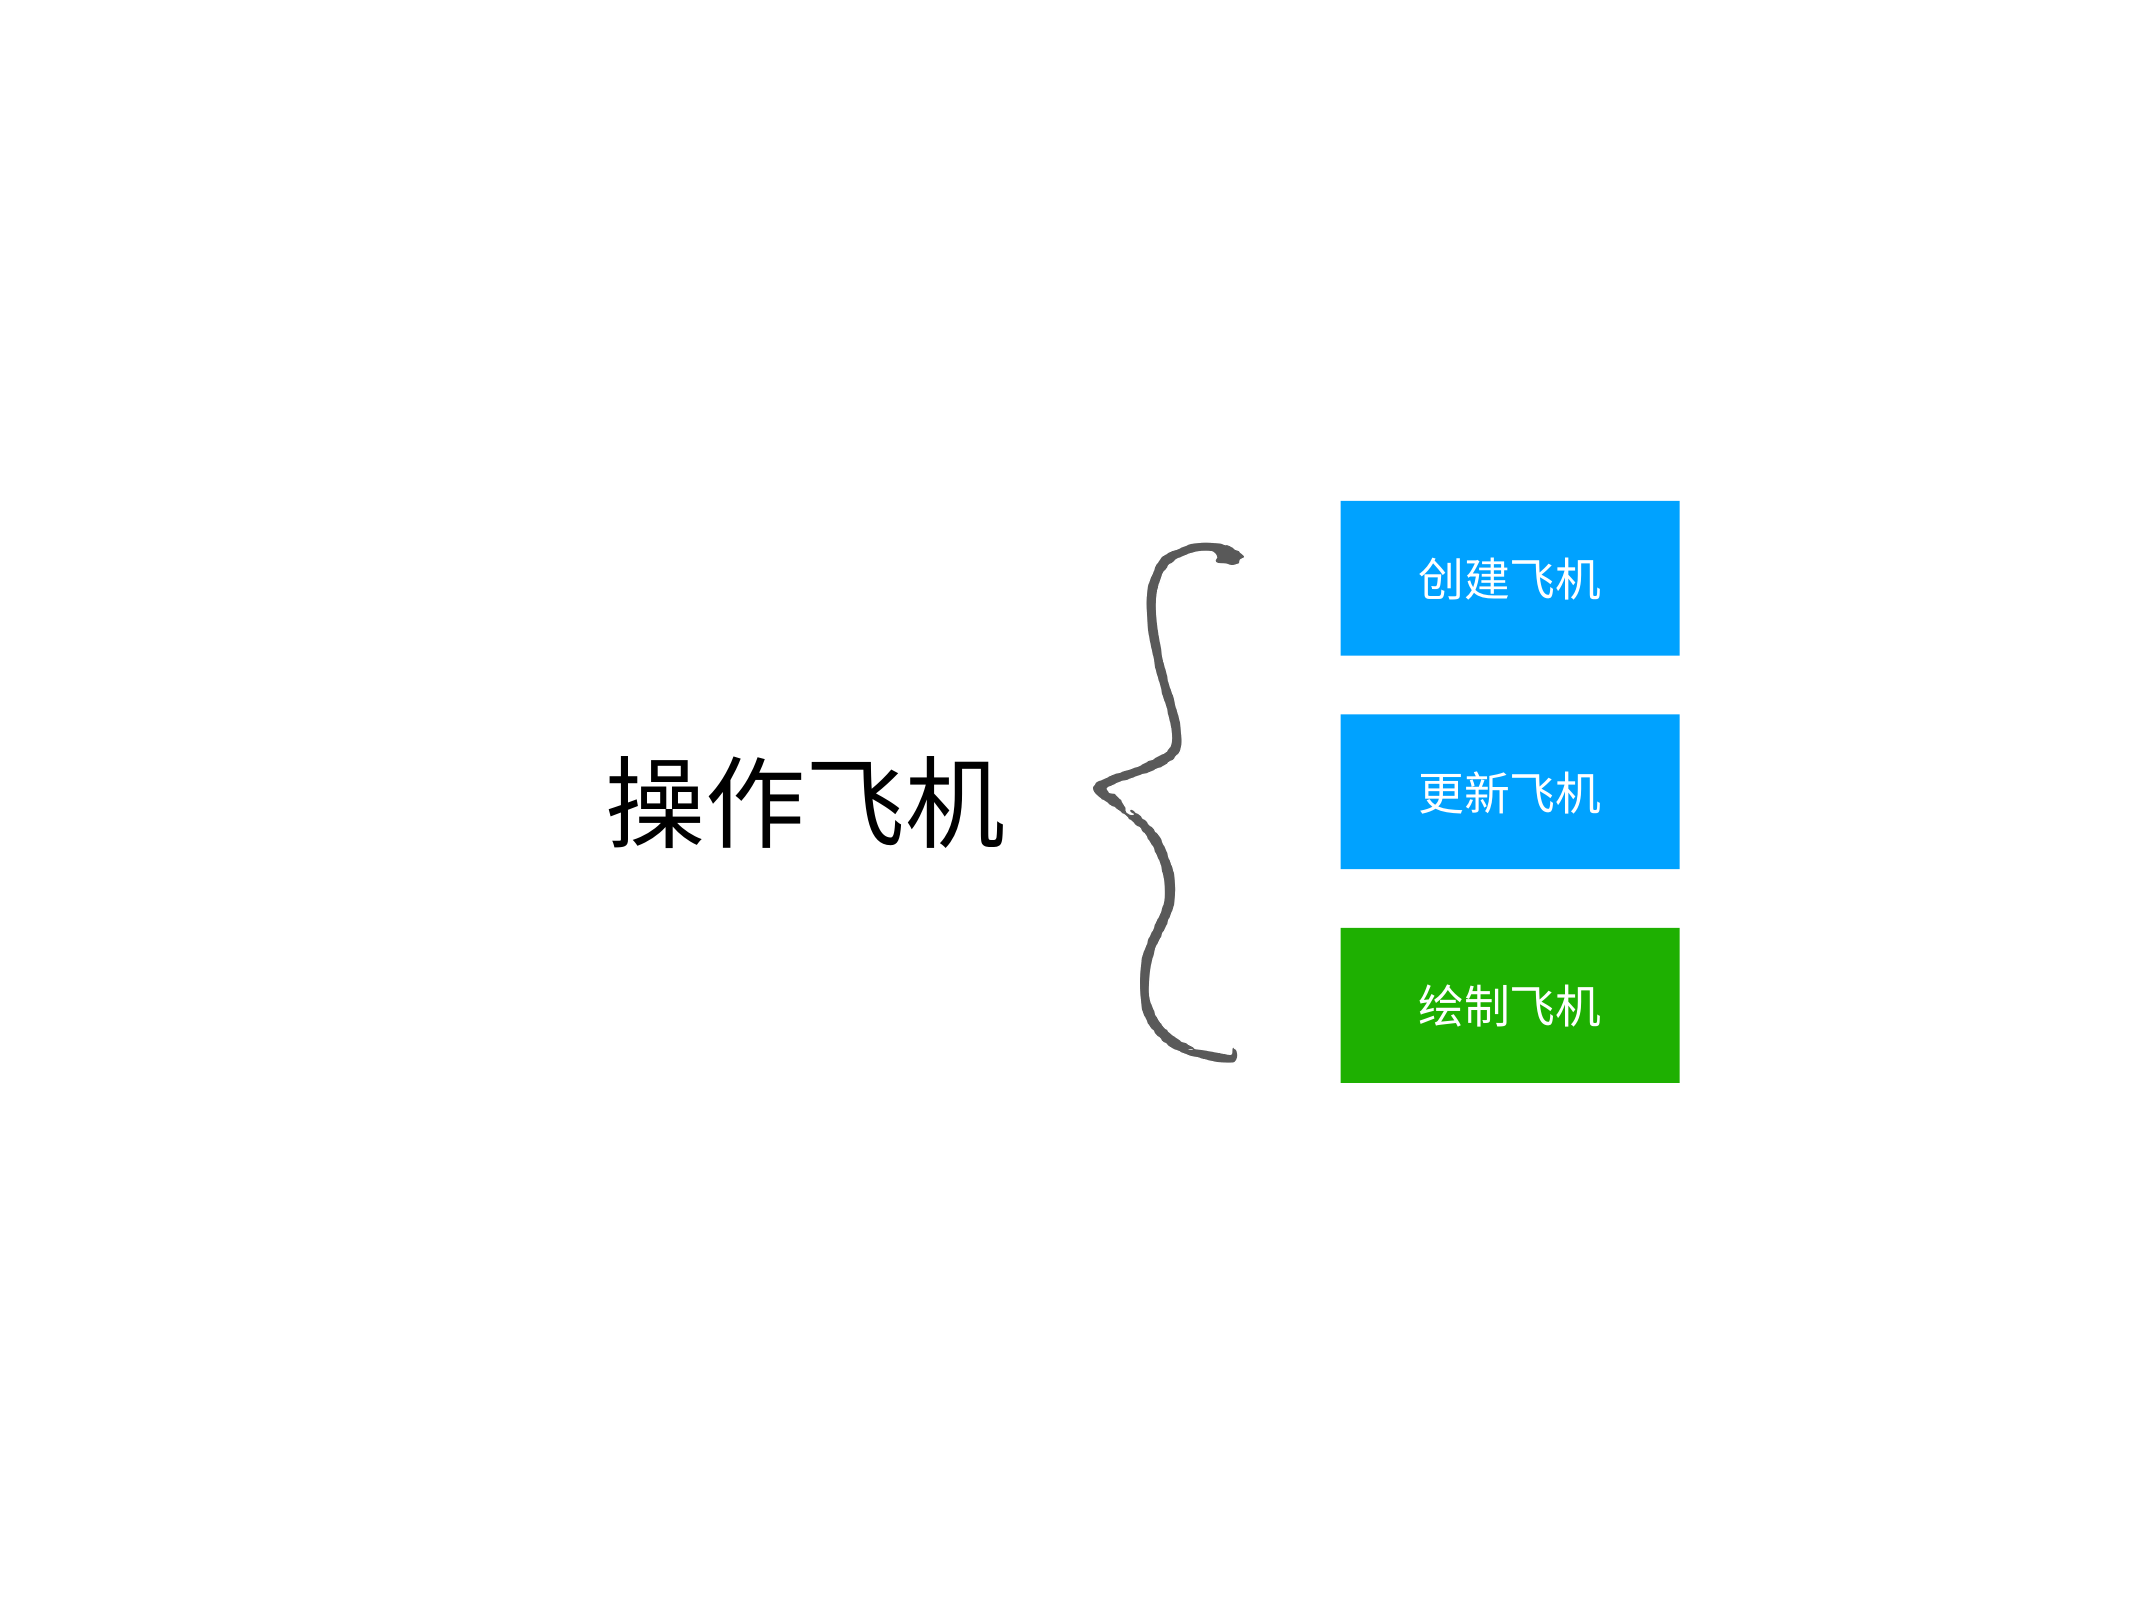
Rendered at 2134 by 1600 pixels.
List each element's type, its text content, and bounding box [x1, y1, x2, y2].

text_box 创建飞机 [1340, 500, 1680, 656]
text_box 绘制飞机 [1340, 927, 1680, 1083]
picture [1068, 497, 1287, 1103]
text_box 操作飞机 [596, 731, 1014, 869]
text_box 更新飞机 [1340, 714, 1680, 870]
